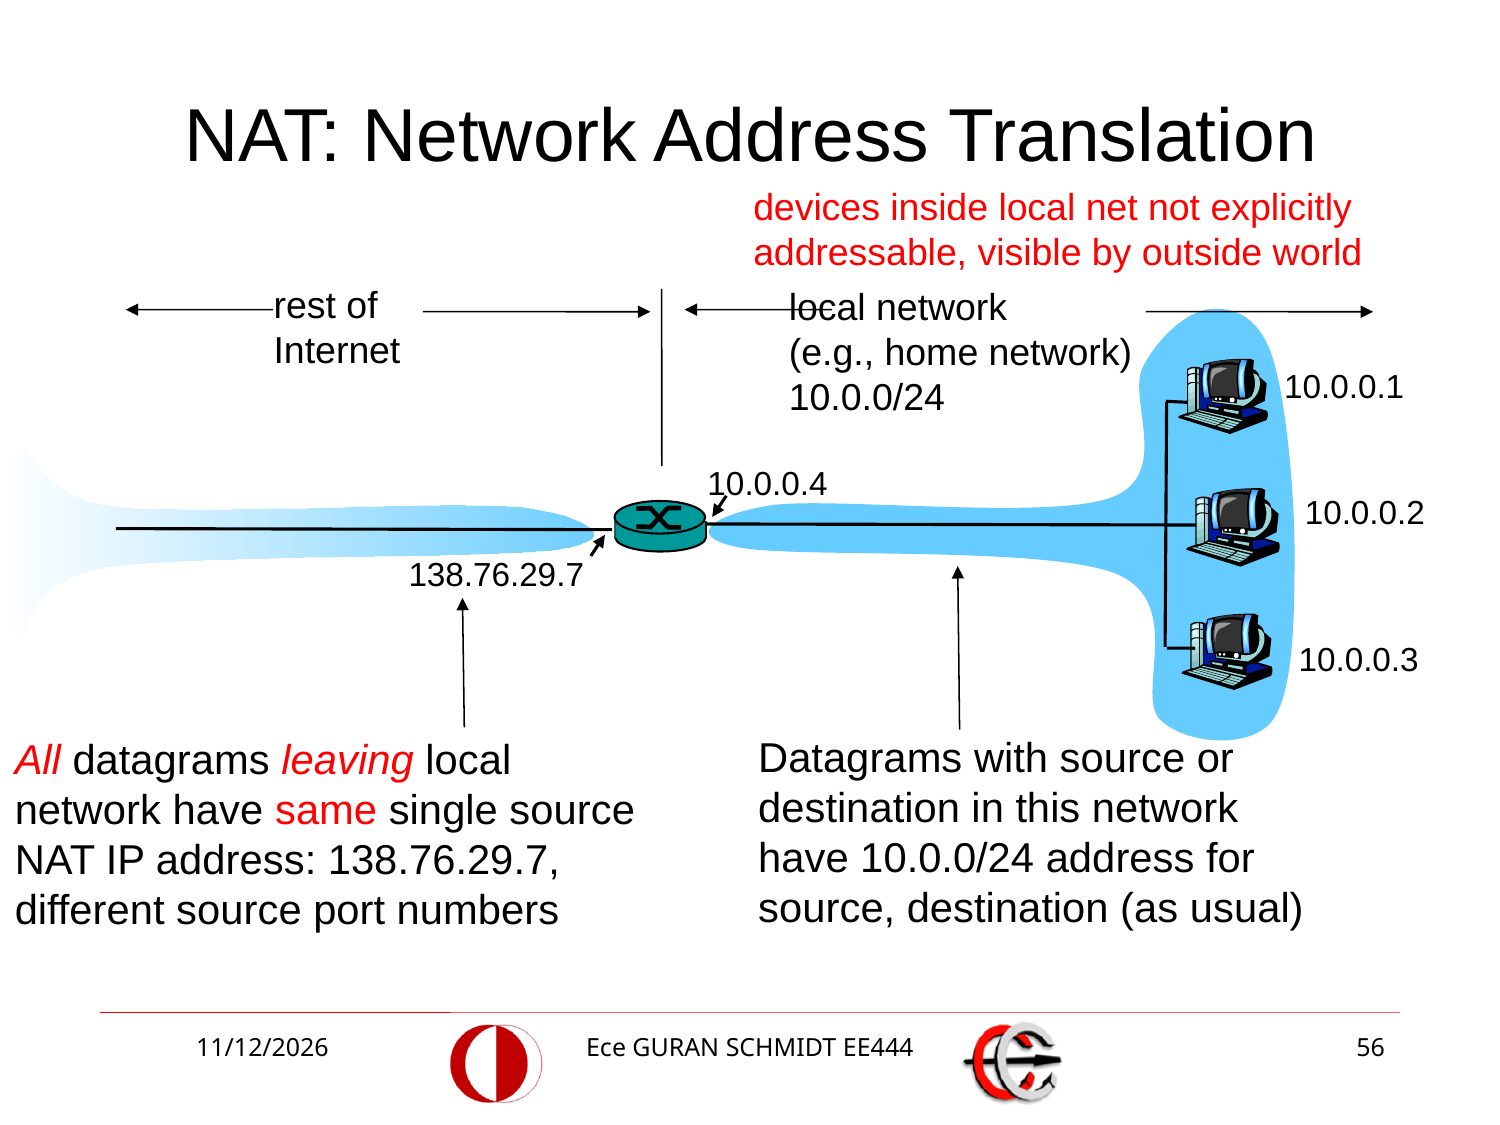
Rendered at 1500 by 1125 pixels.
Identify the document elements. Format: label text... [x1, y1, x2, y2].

text_box All datagrams leaving local network have same single source NAT IP address: 138.76.29.7, different source port numbers [0, 725, 738, 941]
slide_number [99, 1024, 426, 1103]
footer Ece GURAN SCHMIDT EE444 [512, 1024, 988, 1103]
text_box [712, 312, 1295, 723]
text_box [4, 450, 594, 640]
text_box [712, 495, 727, 517]
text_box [1185, 487, 1282, 567]
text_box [1181, 612, 1275, 691]
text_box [1177, 357, 1270, 435]
text_box rest of Internet [258, 273, 416, 379]
text_box [590, 534, 605, 557]
text_box 10.0.0.1 [1270, 357, 1420, 413]
text_box [951, 566, 965, 730]
text_box 10.0.0.3 [1283, 630, 1434, 686]
text_box [422, 305, 651, 318]
slide_number 56 [1074, 1024, 1401, 1103]
text_box Datagrams with source or destination in this network have 10.0.0/24 address for source, destination (as usual) [743, 723, 1319, 938]
text_box 138.76.29.7 [393, 546, 600, 601]
picture [448, 1023, 543, 1103]
text_box [684, 303, 833, 316]
text_box devices inside local net not explicitly addressable, visible by outside world [738, 175, 1459, 281]
text_box [1145, 305, 1374, 318]
title NAT: Network Address Translation [87, 37, 1415, 225]
picture [950, 1019, 1068, 1106]
text_box 10.0.0.2 [1290, 483, 1441, 539]
text_box [456, 597, 469, 725]
text_box local network (e.g., home network) 10.0.0/24 [774, 281, 1148, 426]
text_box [614, 500, 706, 552]
text_box 10.0.0.4 [692, 454, 843, 510]
text_box [125, 303, 258, 316]
